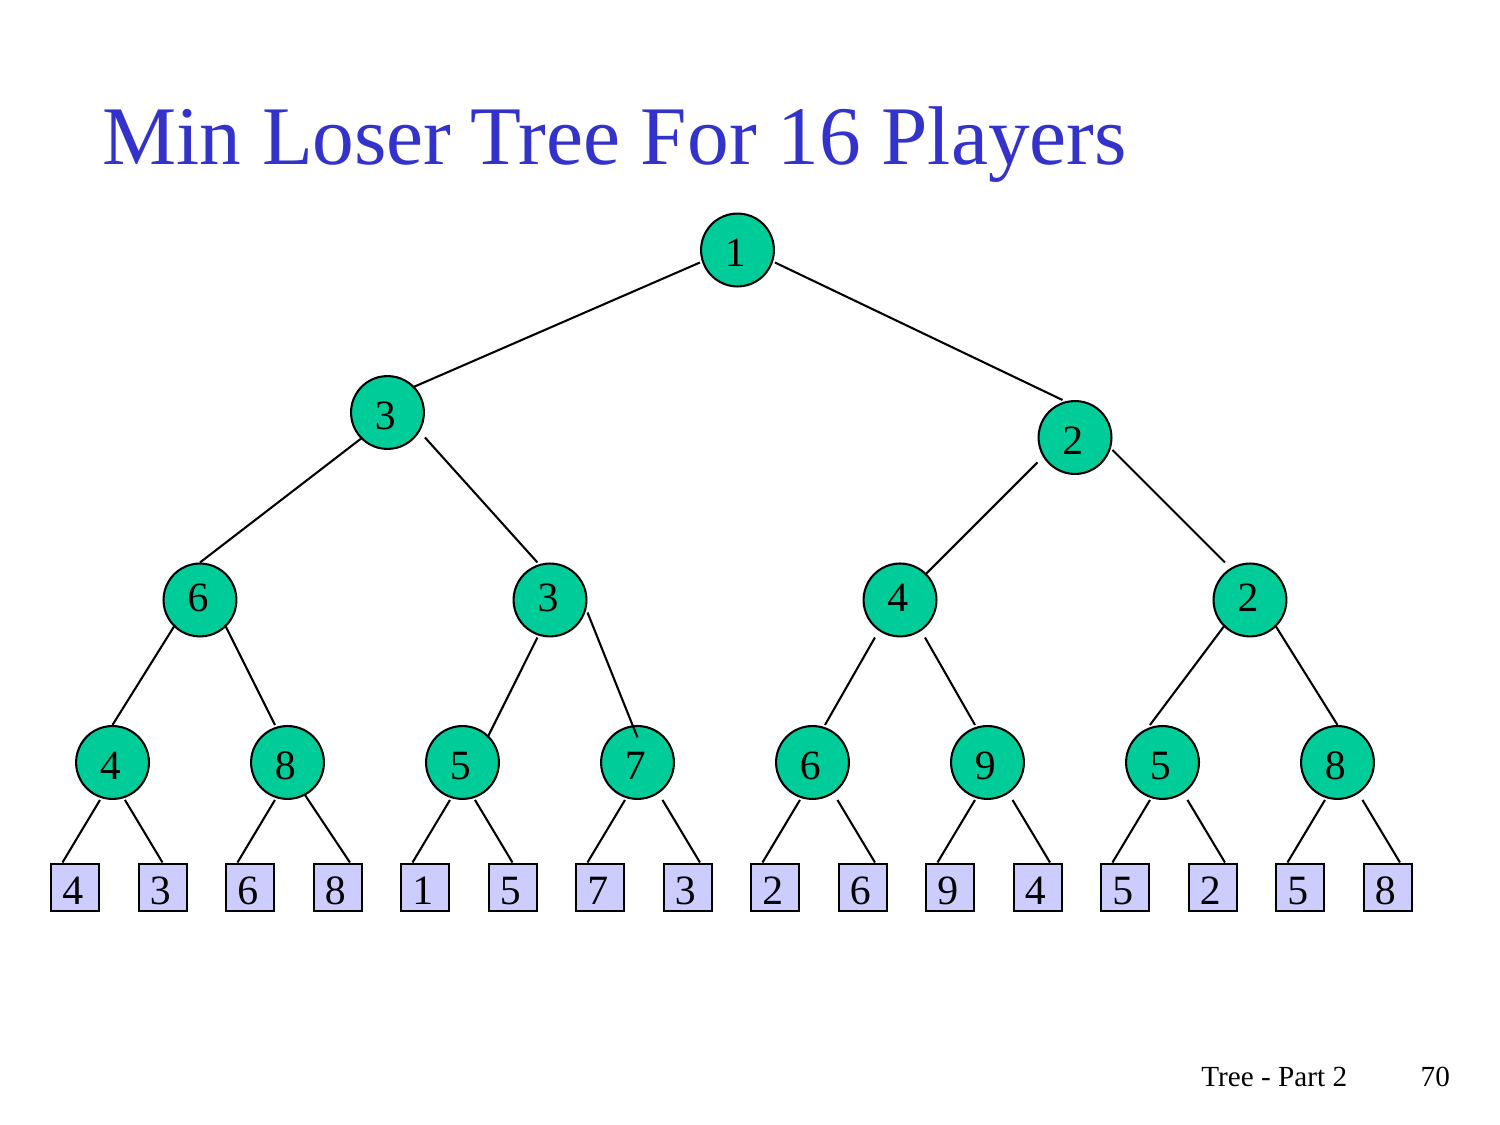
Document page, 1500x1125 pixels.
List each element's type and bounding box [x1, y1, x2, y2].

text_box [747, 799, 800, 921]
text_box [1009, 799, 1062, 921]
title [87, 37, 1363, 225]
text_box [825, 637, 875, 725]
text_box [47, 799, 100, 921]
text_box [102, 753, 119, 778]
text_box [1112, 450, 1338, 725]
text_box [609, 729, 621, 738]
text_box [924, 637, 976, 725]
text_box [784, 729, 796, 738]
text_box [659, 799, 712, 921]
slide_number [1362, 1049, 1466, 1125]
text_box [1149, 625, 1225, 725]
text_box [434, 729, 446, 738]
text_box [1272, 799, 1325, 921]
text_box [259, 787, 271, 796]
text_box [124, 799, 187, 921]
text_box [1047, 462, 1059, 471]
text_box [434, 787, 446, 796]
text_box [424, 437, 573, 575]
text_box [959, 729, 971, 738]
text_box [1309, 787, 1321, 796]
text_box [397, 799, 451, 921]
text_box [474, 799, 537, 921]
text_box [889, 586, 906, 610]
text_box [834, 799, 887, 921]
text_box [259, 729, 271, 738]
text_box [1309, 729, 1321, 738]
text_box [1091, 404, 1099, 409]
text_box [784, 787, 796, 796]
text_box [1091, 466, 1099, 471]
text_box [1359, 799, 1412, 921]
text_box [1134, 729, 1146, 738]
text_box [1047, 404, 1059, 413]
text_box [84, 729, 96, 738]
text_box [1184, 799, 1237, 921]
footer [887, 1049, 1362, 1125]
text_box [222, 799, 275, 921]
text_box [774, 262, 1063, 400]
text_box [112, 625, 175, 725]
text_box [587, 612, 634, 727]
text_box [709, 217, 720, 226]
text_box [84, 787, 96, 796]
text_box [922, 799, 976, 921]
text_box [1097, 799, 1150, 921]
text_box [959, 787, 971, 796]
text_box [414, 262, 700, 387]
text_box [609, 787, 621, 796]
text_box [572, 799, 625, 921]
text_box [304, 791, 362, 921]
text_box [225, 626, 275, 725]
text_box [709, 274, 720, 283]
text_box [872, 462, 1038, 628]
text_box [488, 637, 538, 736]
text_box [1134, 787, 1146, 796]
text_box [172, 437, 371, 575]
text_box [359, 379, 371, 388]
